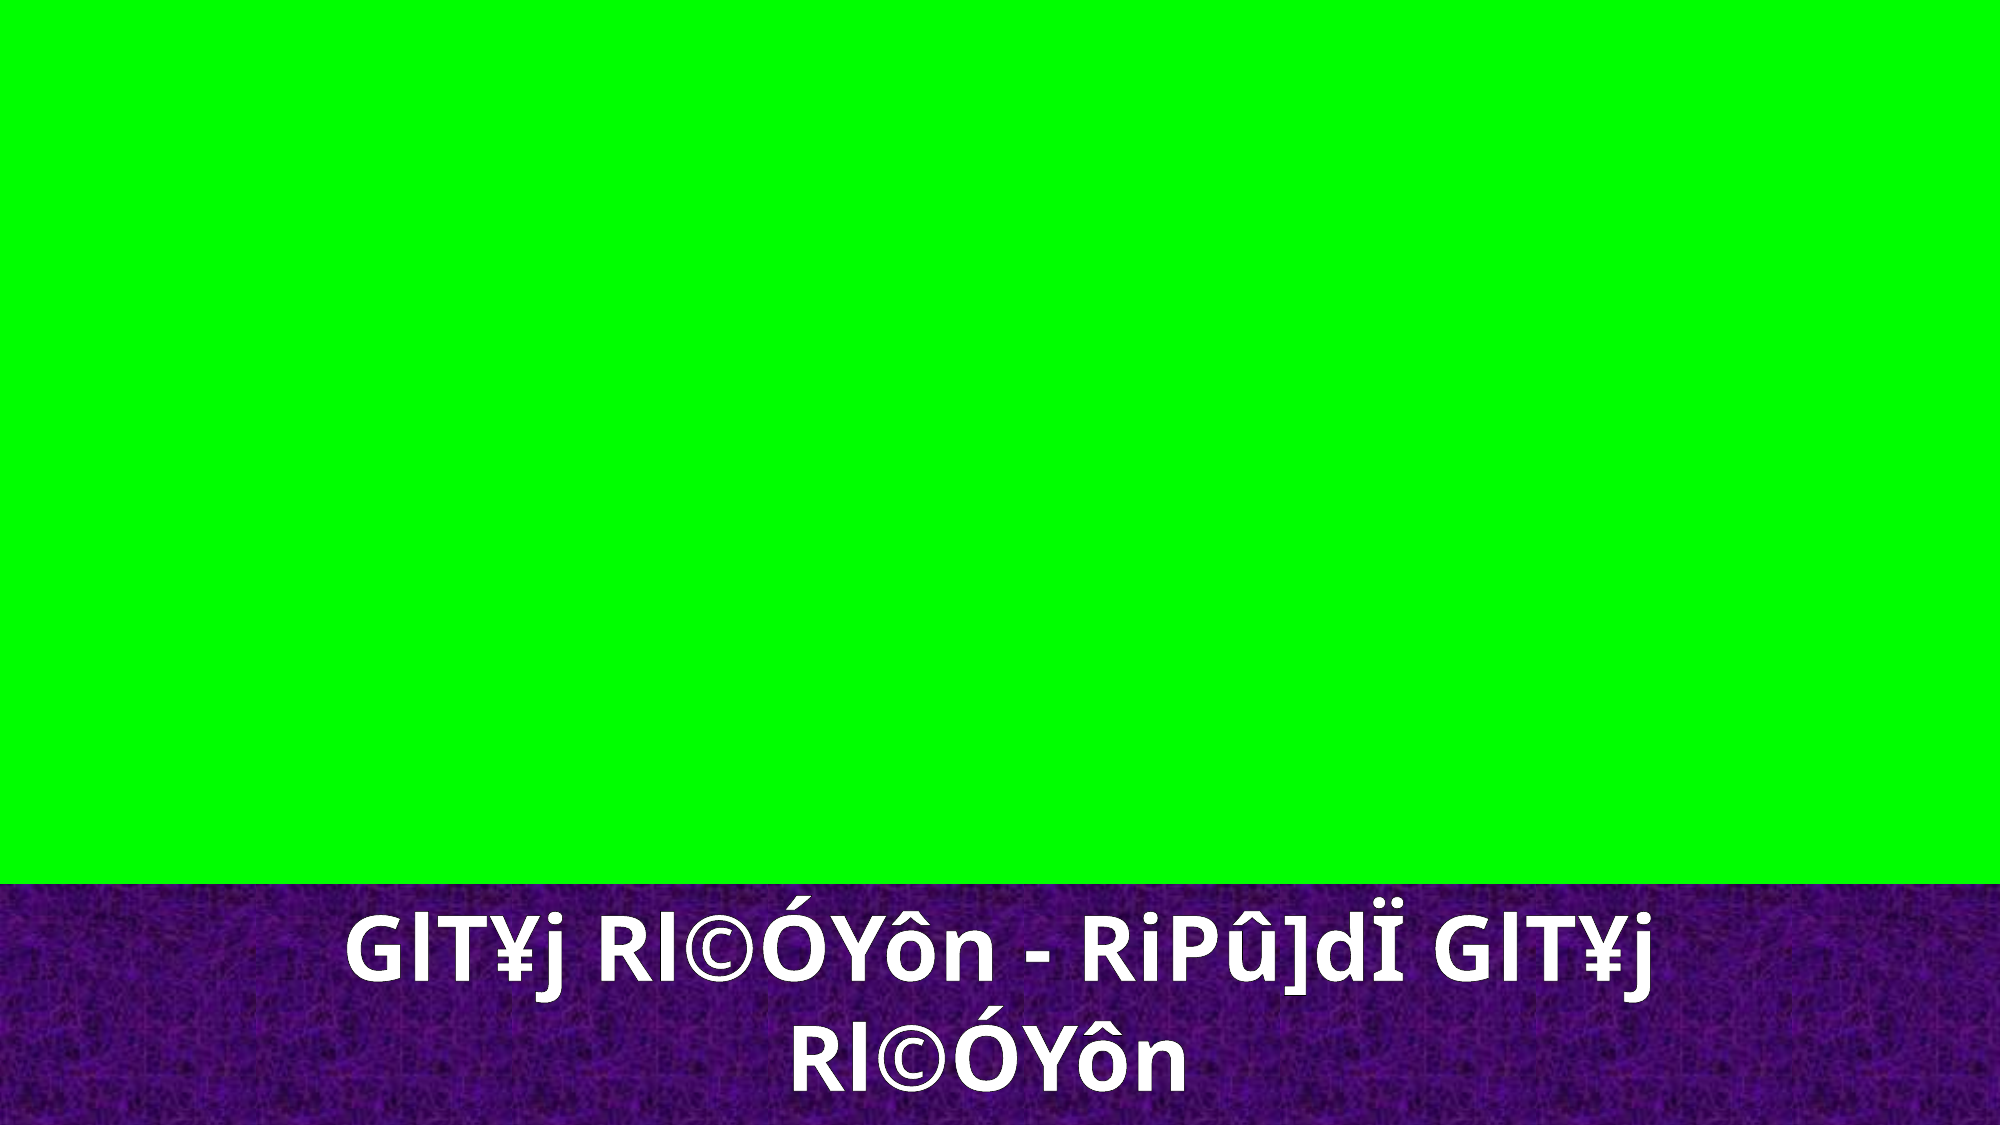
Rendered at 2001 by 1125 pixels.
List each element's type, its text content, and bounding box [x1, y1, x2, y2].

text_box GlT¥j Rl©ÓYôn - RiPû]dÏ GlT¥j Rl©ÓYôn [303, 882, 1697, 1117]
text_box [0, 884, 2000, 1125]
